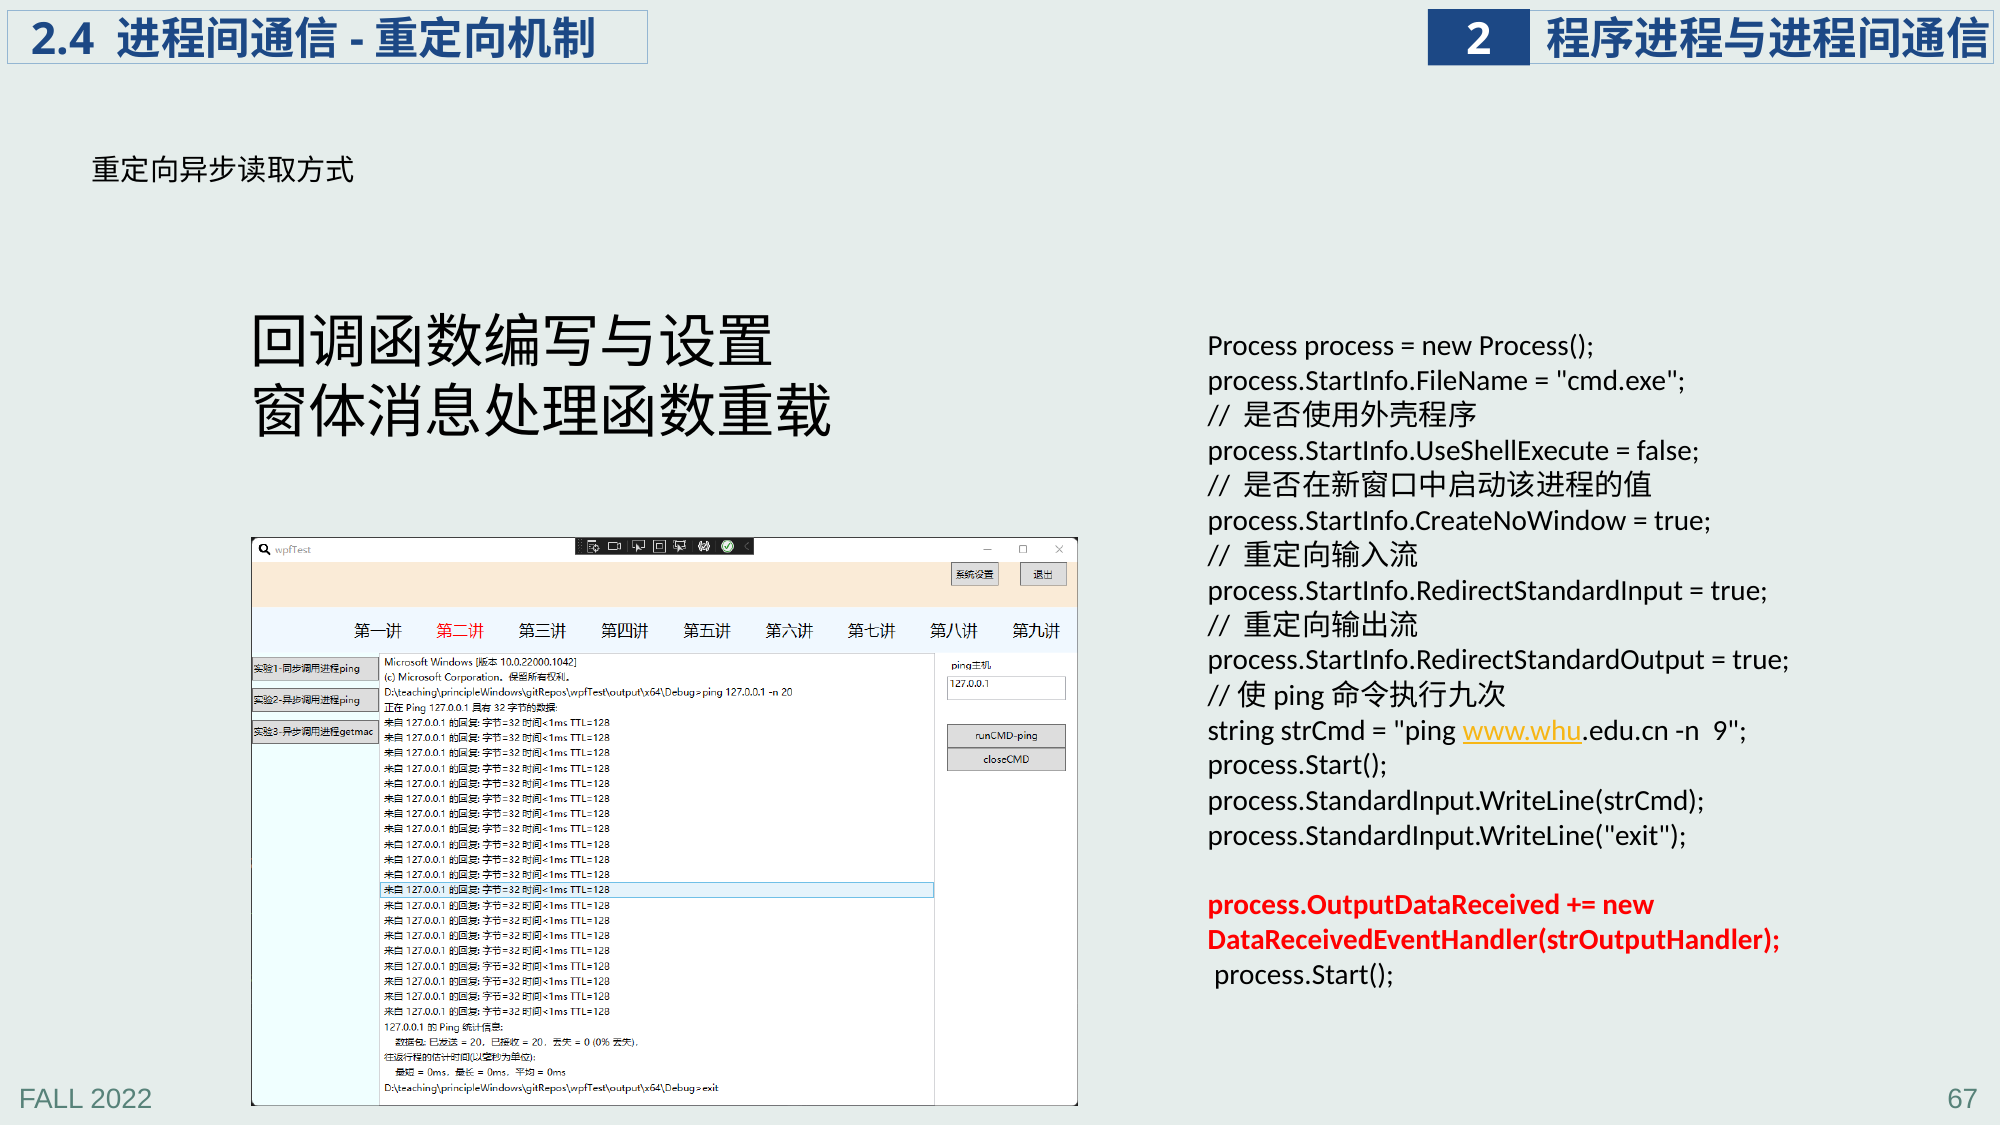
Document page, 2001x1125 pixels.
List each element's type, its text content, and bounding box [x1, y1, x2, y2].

title 重定向异步读取方式 [80, 59, 1806, 278]
text_box Process process = new Process(); process.StartInfo.FileName = "cmd.exe"; // 是否使用外壳程序 process.StartInfo.UseShellExecute = false; // 是否在新窗口中启动该进程的值 process.StartInfo.CreateNoWindow = true; // 重定向输入流 process.StartInfo.RedirectStandardInput = true; // 重定向输出流 process.StartInfo.RedirectStandardOutput = true; //使ping命令执行九次 string strCmd = "ping www.whu.edu.cn -n 9"; process.Start(); process.StandardInput.WriteLine(strCmd); process.StandardInput.WriteLine("exit"); process.OutputDataReceived += new DataReceivedEventHandler(strOutputHandler); process.Start(); [1192, 318, 2000, 998]
list 回调函数编写与设置 窗体消息处理函数重载 [212, 298, 1160, 538]
picture [251, 537, 1078, 1106]
